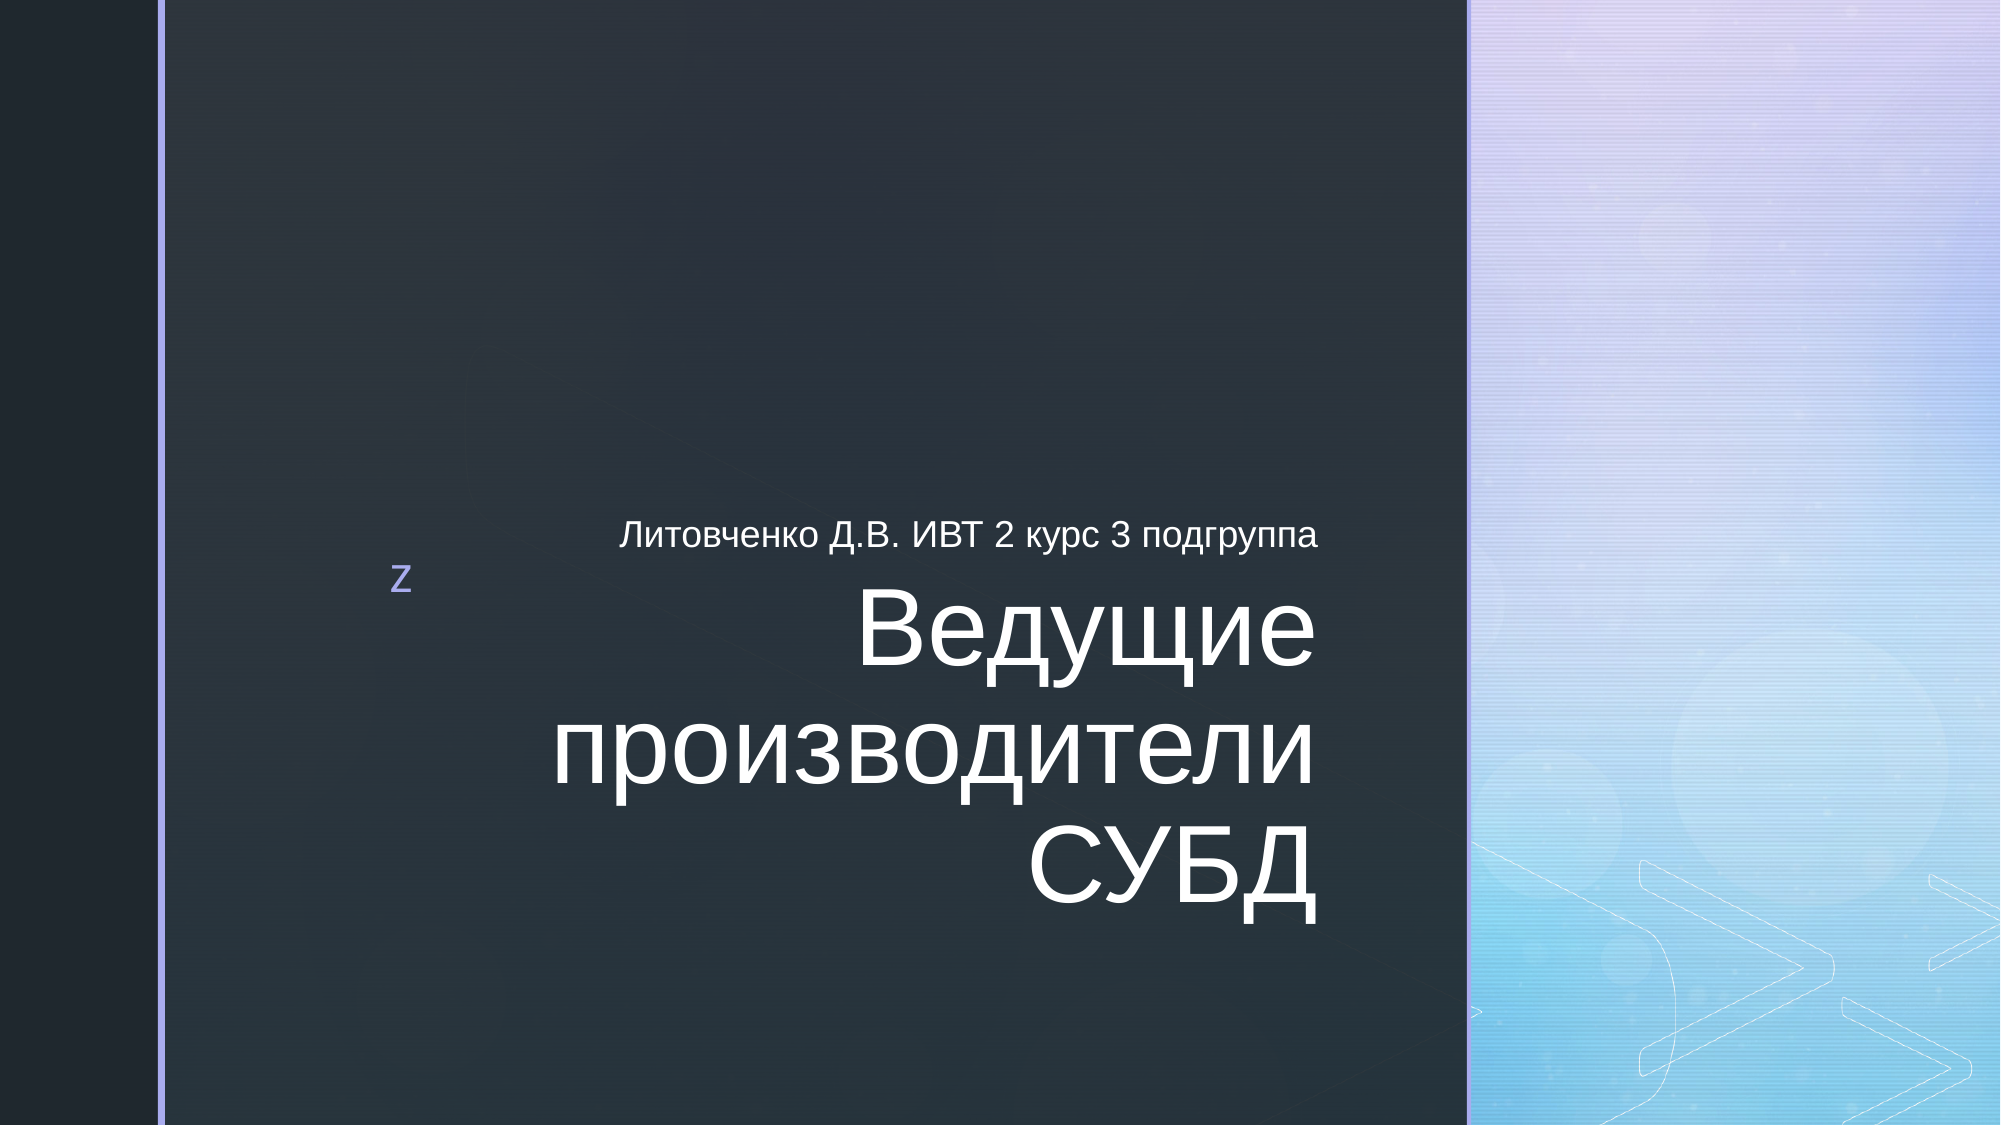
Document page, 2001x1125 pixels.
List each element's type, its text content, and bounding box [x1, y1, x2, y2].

picture [1472, 0, 2001, 1125]
title Ведущие производители СУБД [428, 562, 1334, 935]
subtitle Литовченко Д.В. ИВТ 2 курс 3 подгруппа [454, 372, 1334, 563]
